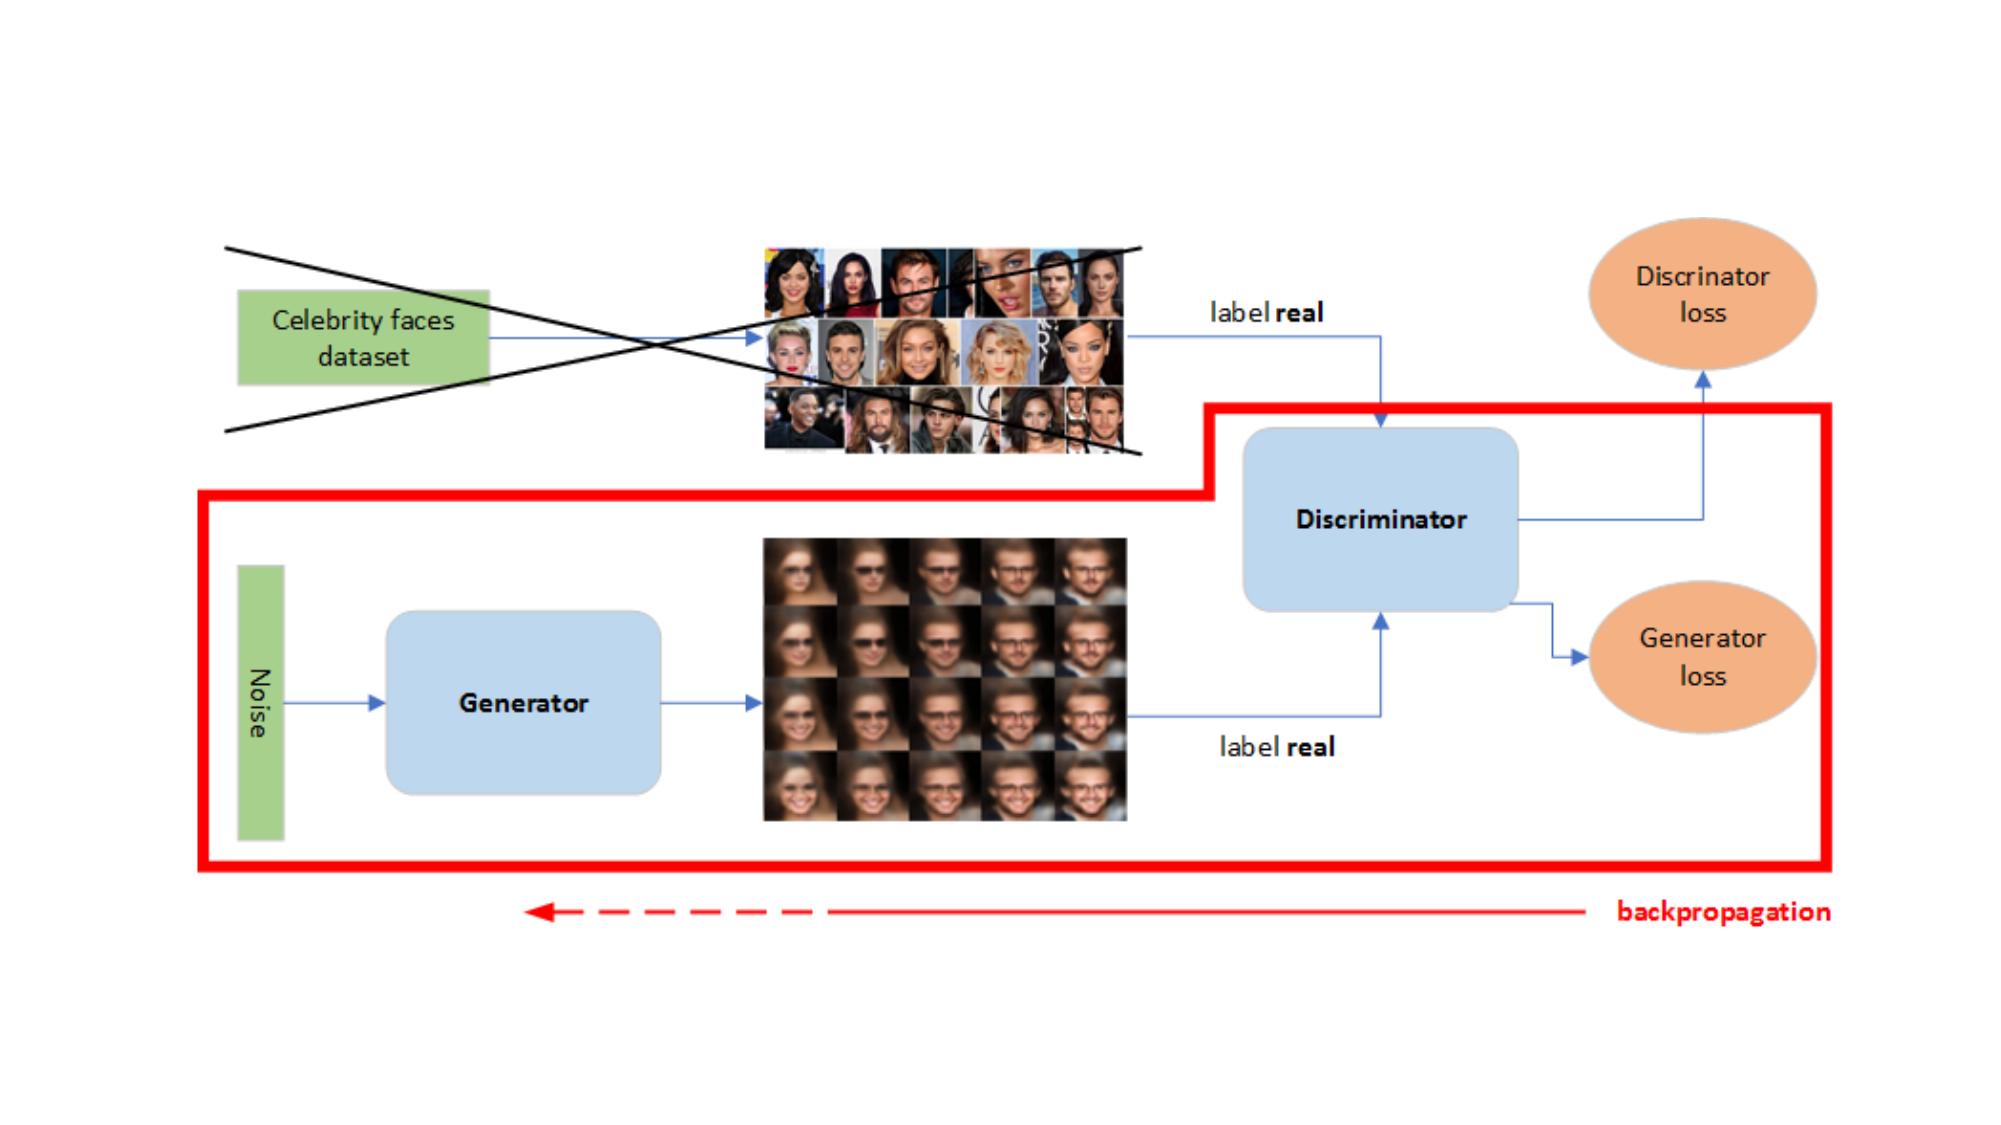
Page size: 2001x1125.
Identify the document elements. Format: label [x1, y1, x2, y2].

picture [196, 217, 1848, 946]
